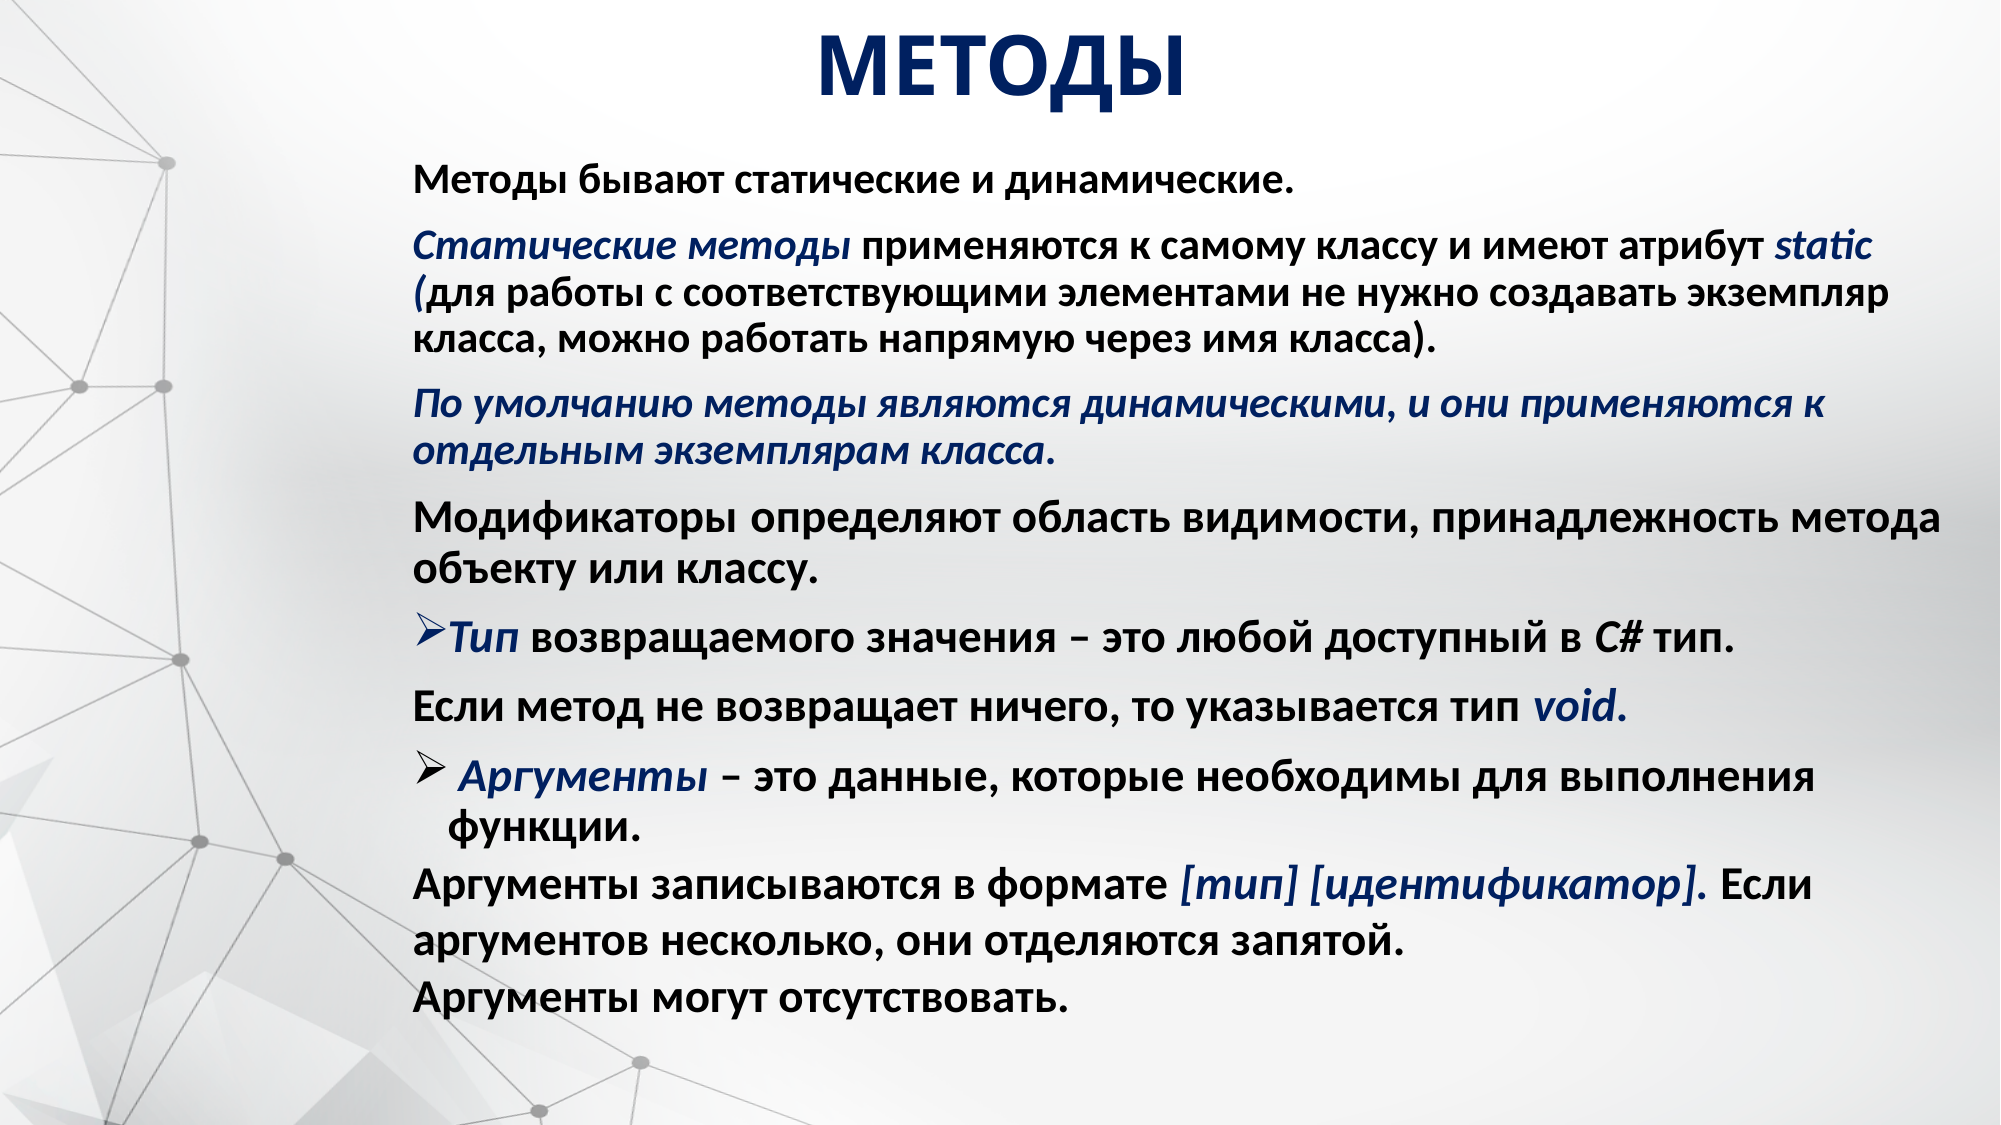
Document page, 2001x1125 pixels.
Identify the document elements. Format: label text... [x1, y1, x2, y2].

picture [0, 0, 2000, 1125]
title МЕТОДЫ [324, 0, 1680, 138]
list Методы бывают статические и динамические. Статические методы применяются к самому классу и имеют атрибут static (для работы с соответствующими элементами не нужно создавать экземпляр класса, можно работать напрямую через имя класса). По умолчанию методы являются динамическими, и они применяются к отдельным экземплярам класса. Модификаторы определяют область видимости, принадлежность метода объекту или классу. Тип возвращаемого значения – это любой доступный в C# тип. Если метод не возвращает ничего, то указывается тип void. Аргументы – это данные, которые необходимы для выполнения функции. Аргументы записываются в формате [тип] [идентификатор]. Если аргументов несколько, они отделяются запятой. Аргументы могут отсутствовать. [397, 149, 1969, 1094]
